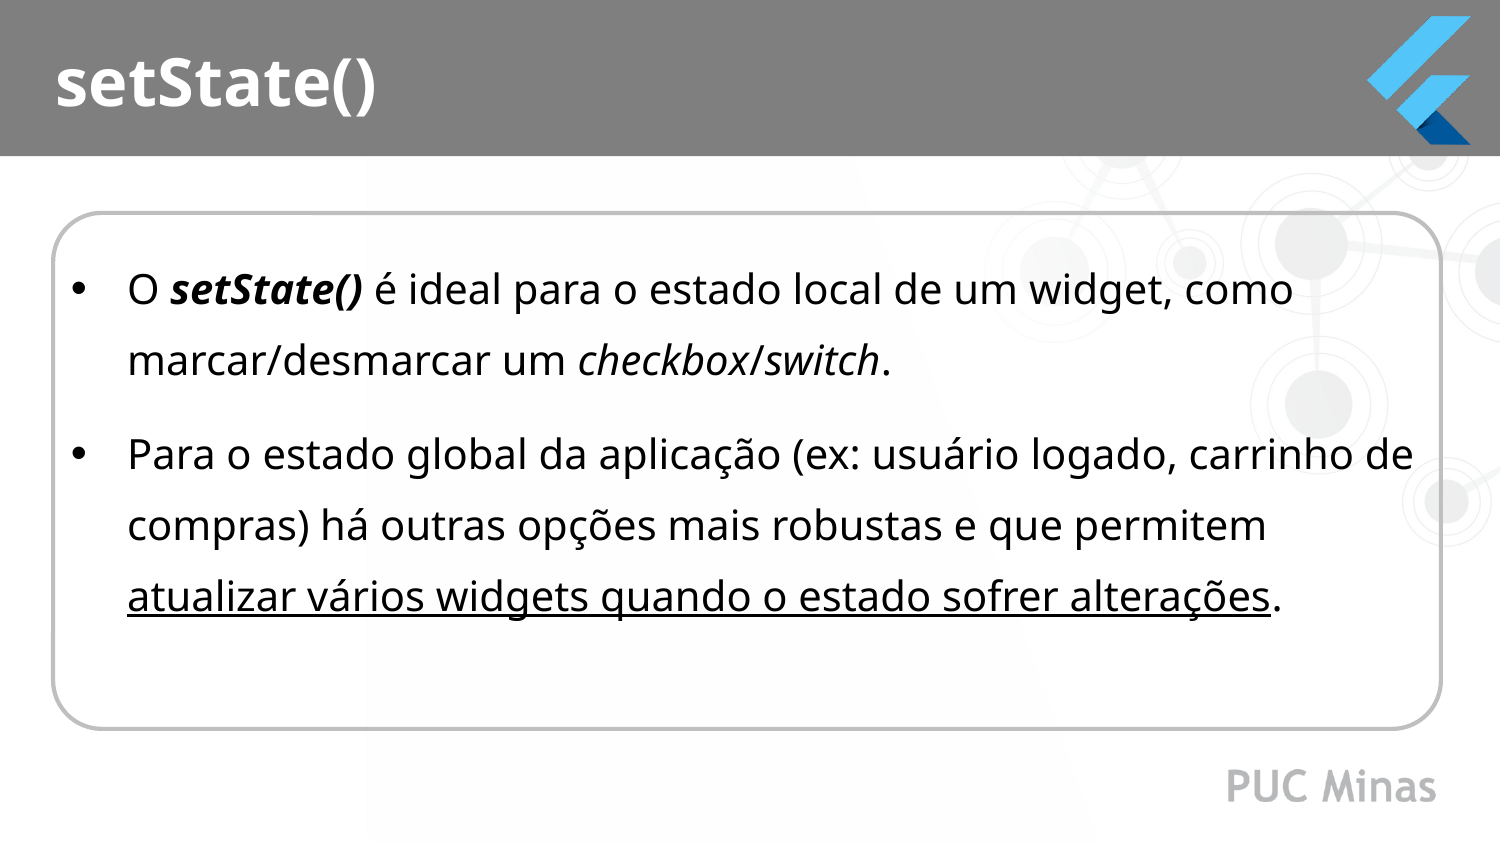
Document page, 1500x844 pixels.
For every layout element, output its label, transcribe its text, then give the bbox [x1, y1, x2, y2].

text_box [0, 0, 1358, 158]
picture [0, 0, 1500, 844]
text_box setState() [41, 31, 1081, 127]
text_box [50, 210, 1443, 731]
